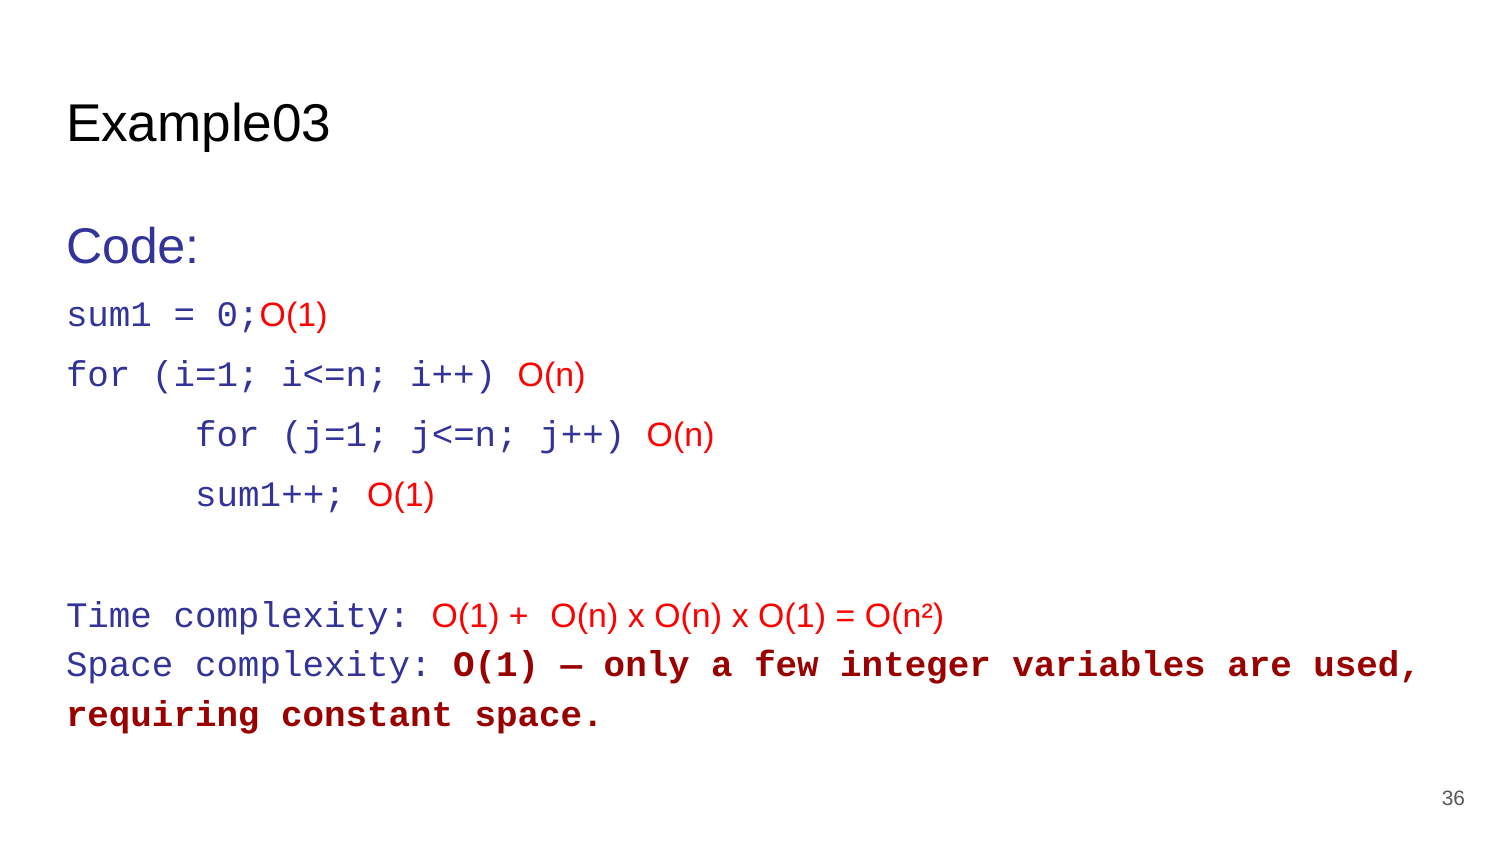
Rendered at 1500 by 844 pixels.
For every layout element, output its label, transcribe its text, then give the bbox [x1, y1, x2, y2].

title Example03 [51, 72, 1449, 167]
slide_number ‹#› [1389, 764, 1480, 830]
list Code: sum1 = 0;O(1) for (i=1; i<=n; i++) O(n) for (j=1; j<=n; j++) O(n) sum1++; O(1) Time complexity: O(1) + O(n) x O(n) x O(1) = O(n²) Space complexity: O(1) — only a few integer variables are used, requiring constant space. [51, 189, 1449, 750]
